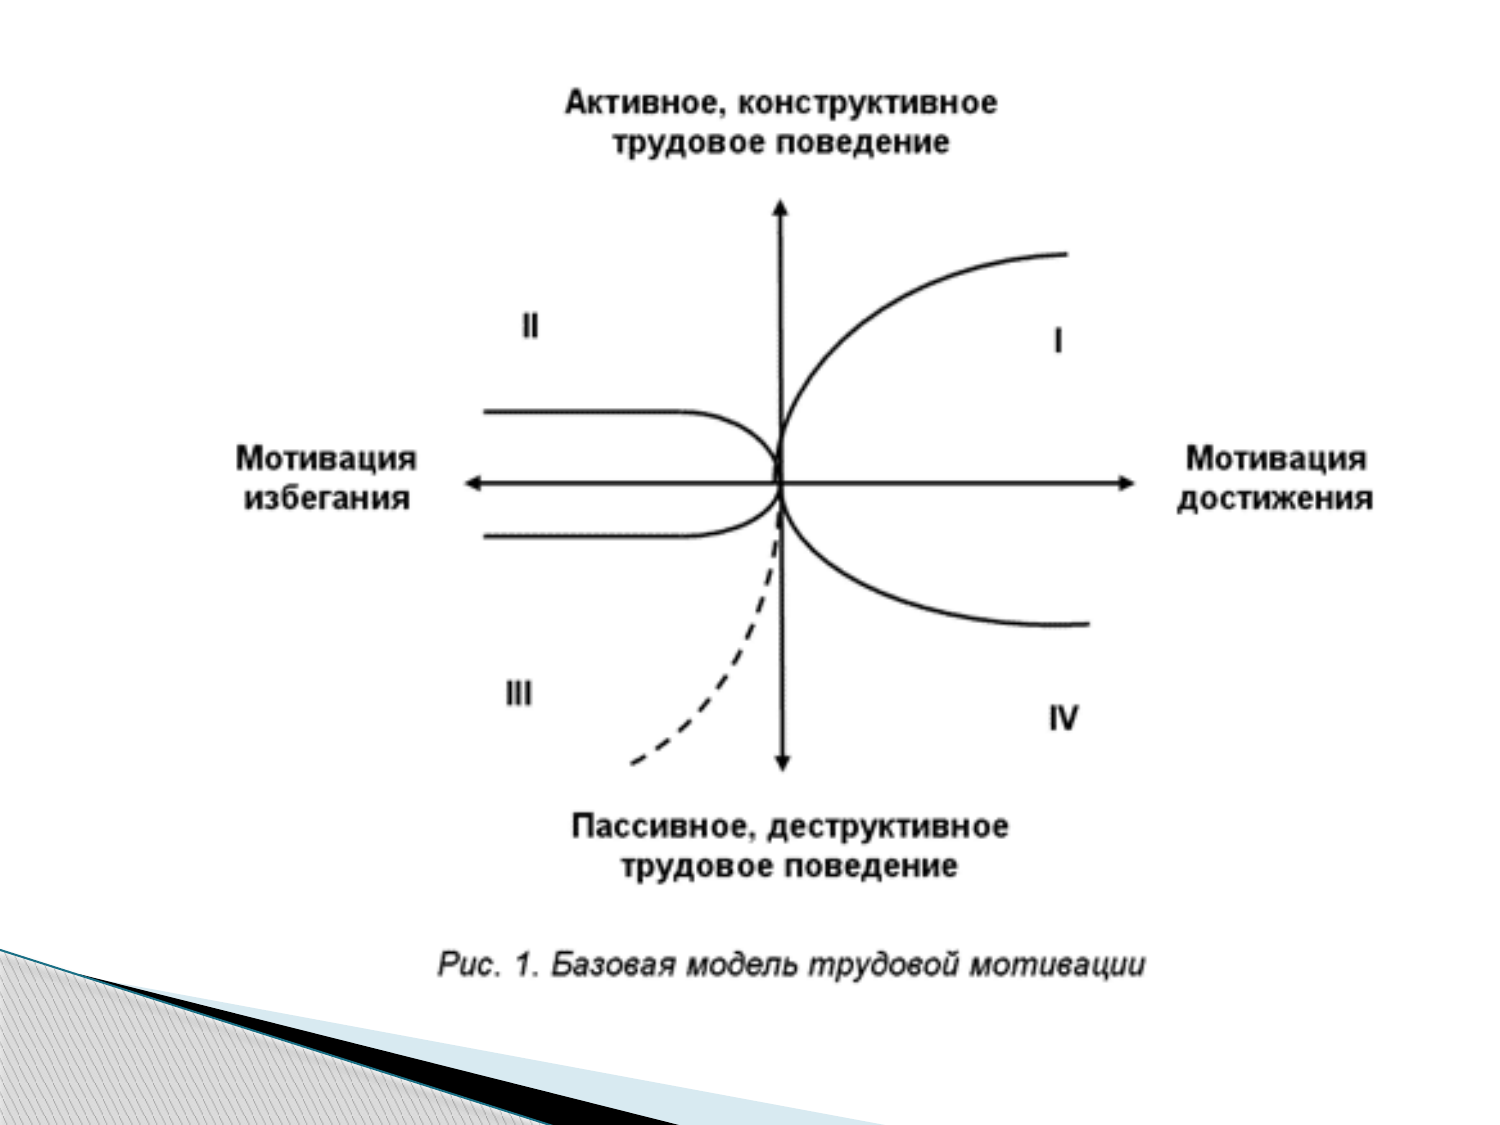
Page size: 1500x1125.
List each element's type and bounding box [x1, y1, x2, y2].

picture [229, 78, 1386, 988]
